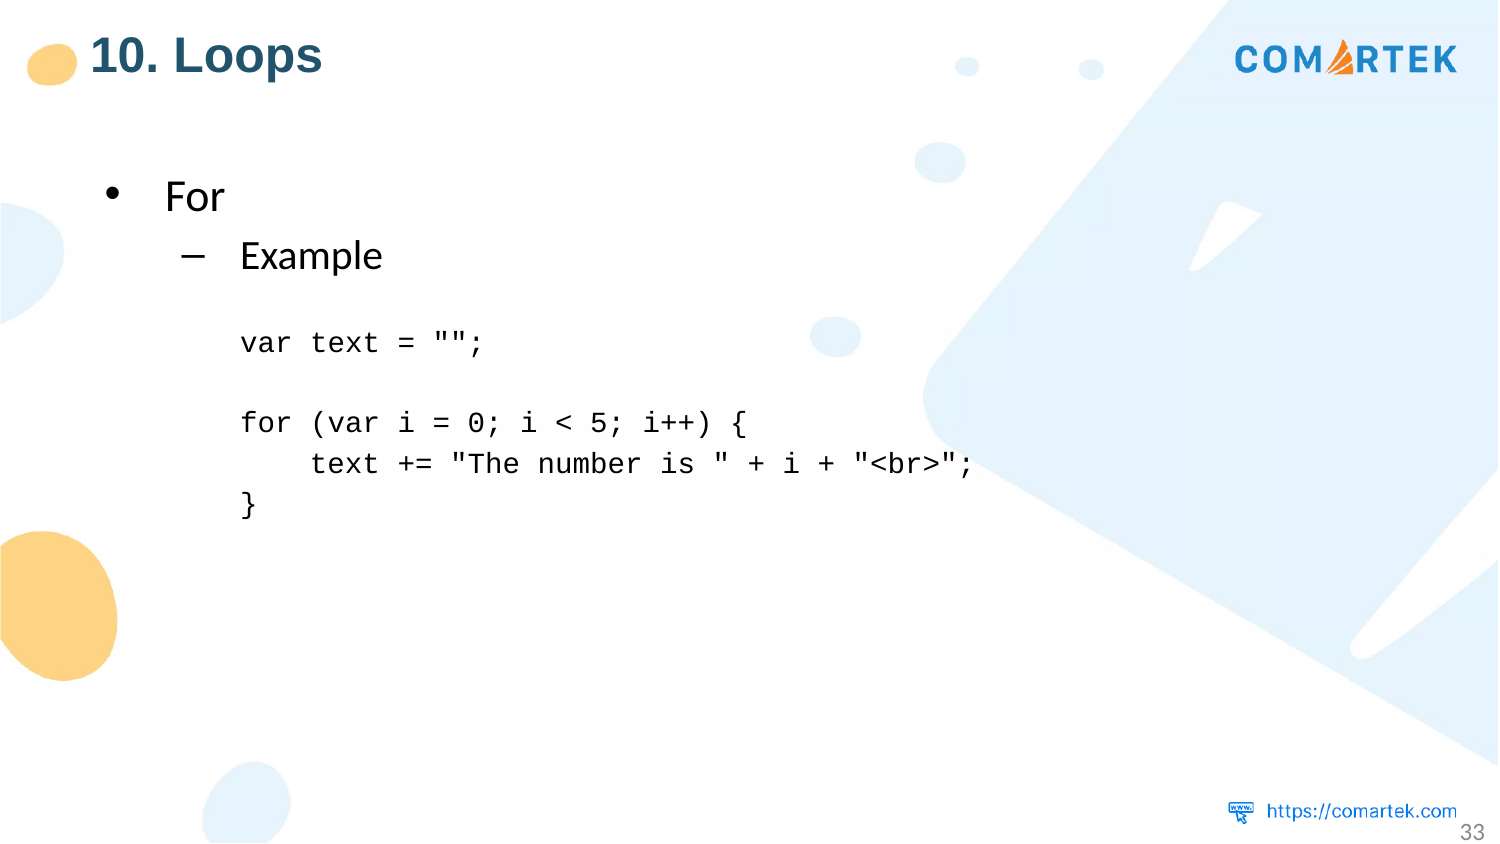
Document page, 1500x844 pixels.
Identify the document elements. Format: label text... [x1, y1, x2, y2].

slide_number 33 [1149, 807, 1500, 844]
list For Example var text = ""; for (var i = 0; i < 5; i++) { text += "The number is " + i + "<br>"; } [75, 149, 1425, 754]
picture [0, 0, 1500, 844]
title 10. Loops [75, 0, 1177, 106]
